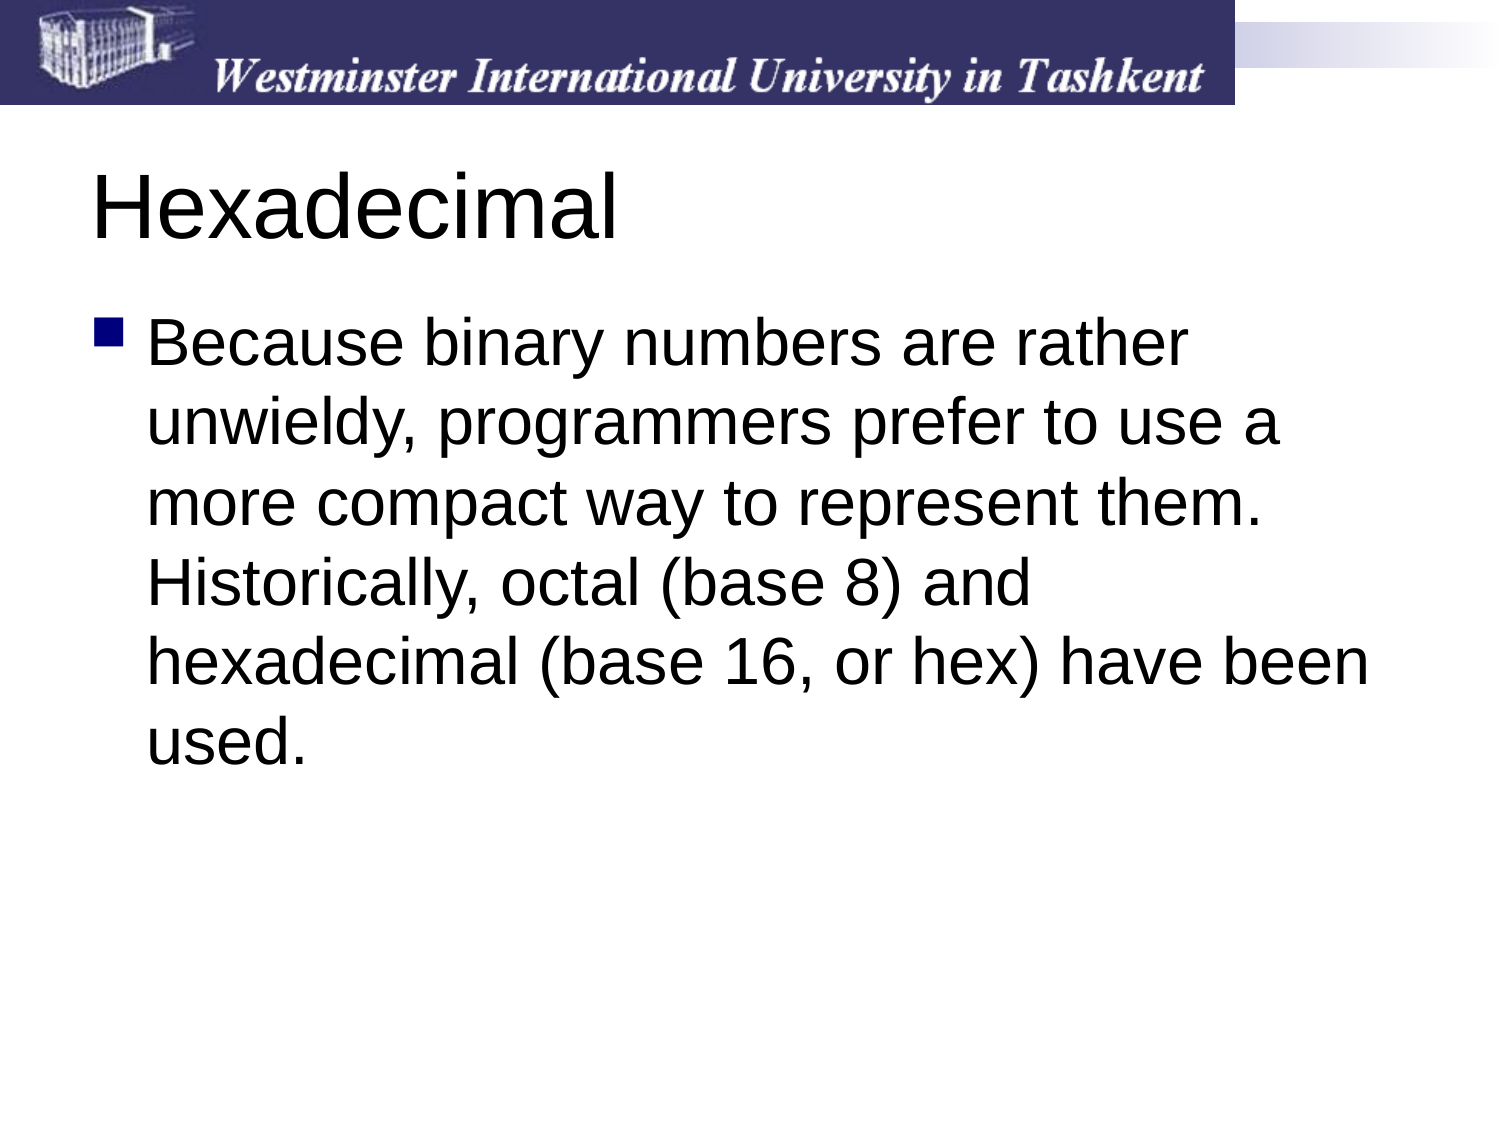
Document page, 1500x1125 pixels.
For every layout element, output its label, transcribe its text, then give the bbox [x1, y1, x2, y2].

title Hexadecimal [75, 125, 1425, 279]
picture [0, 0, 1235, 105]
list Because binary numbers are rather unwieldy, programmers prefer to use a more compact way to represent them. Historically, octal (base 8) and hexadecimal (base 16, or hex) have been used. [75, 290, 1425, 988]
